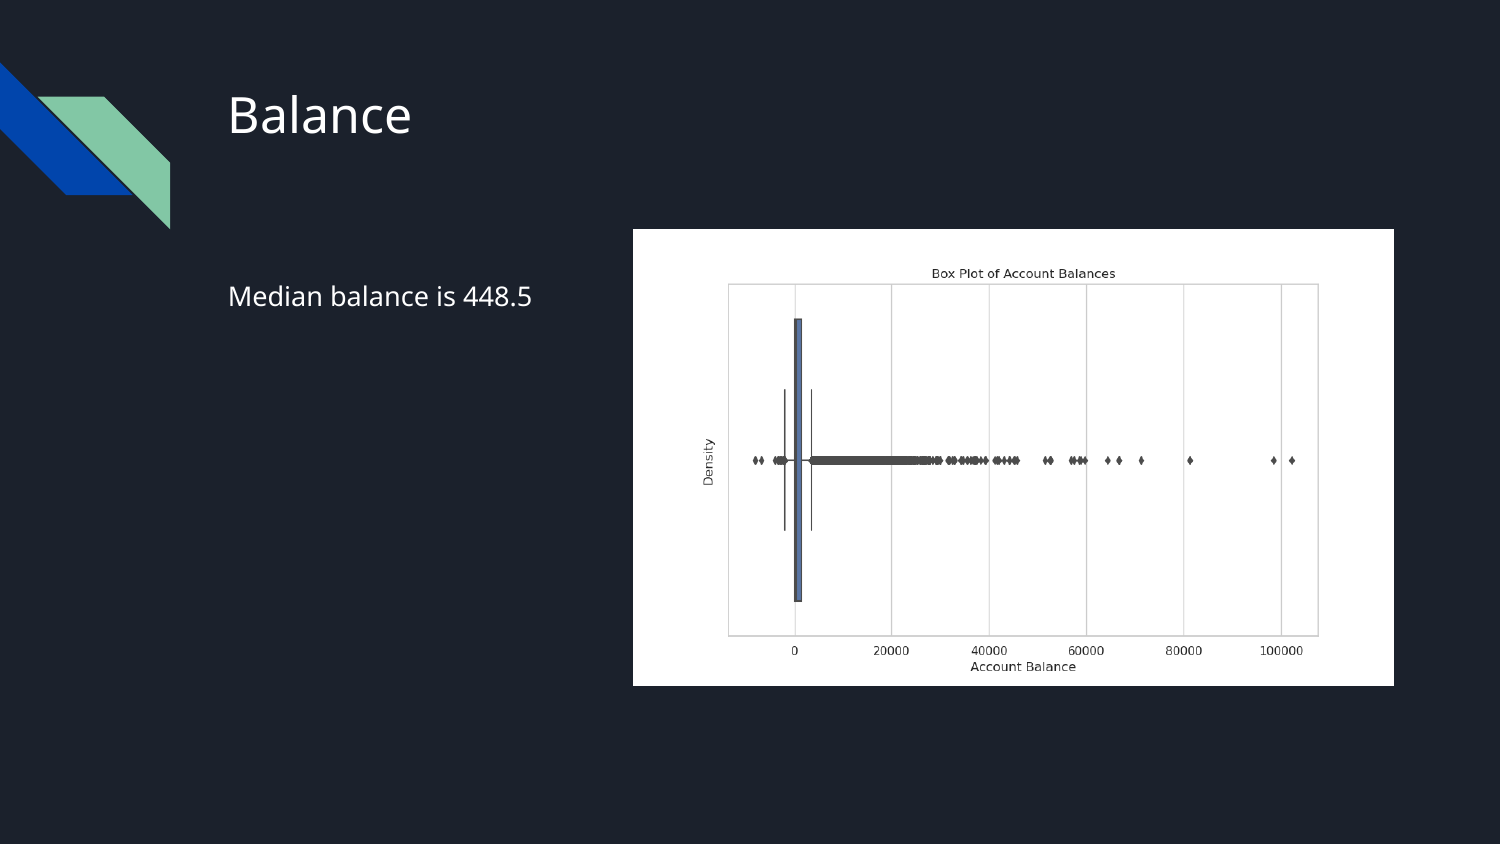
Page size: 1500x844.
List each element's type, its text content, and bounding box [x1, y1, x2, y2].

title Balance [212, 64, 1368, 215]
picture [633, 229, 1394, 686]
list Median balance is 448.5 [212, 257, 1368, 735]
